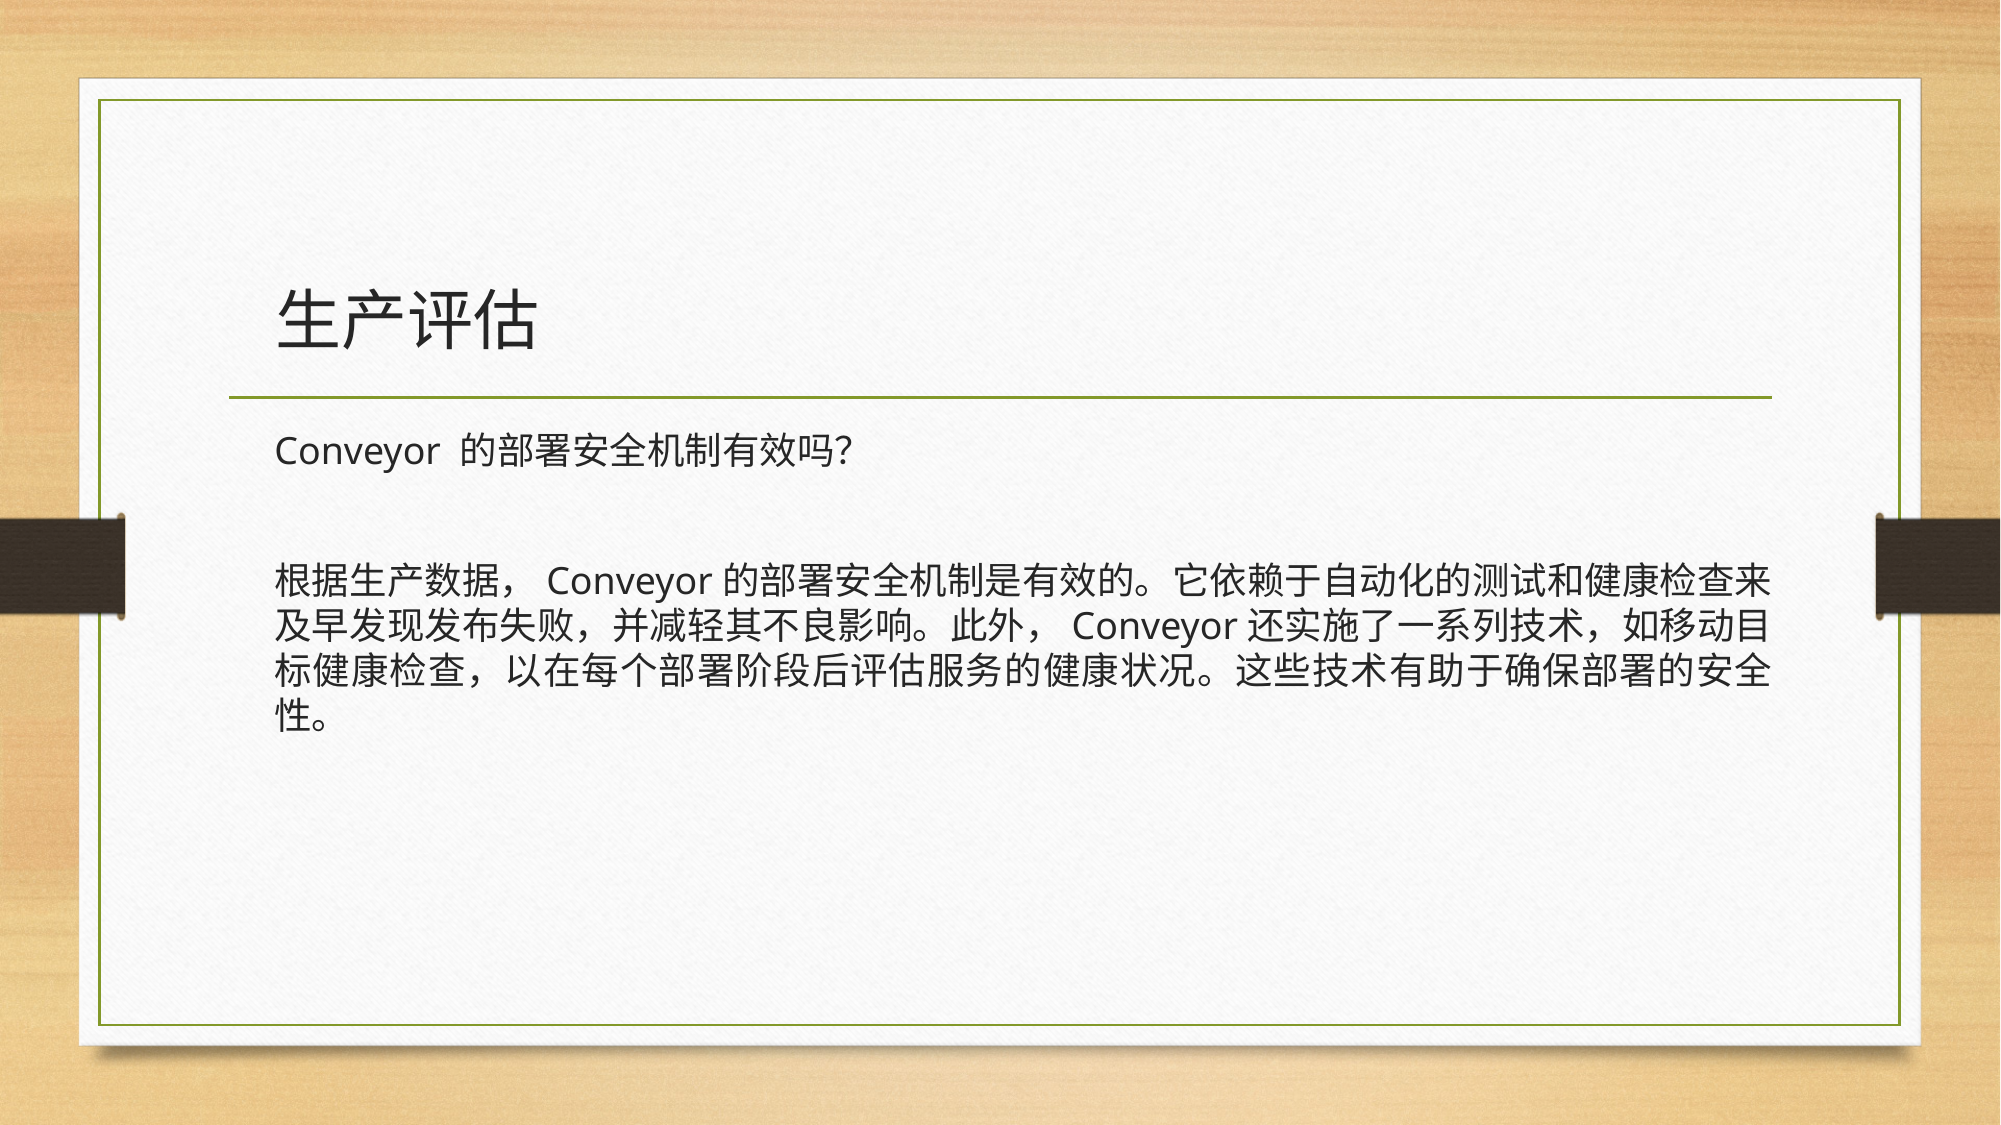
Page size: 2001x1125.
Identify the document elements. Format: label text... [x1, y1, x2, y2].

title 生产评估 [212, 270, 603, 366]
picture [0, 0, 2001, 1125]
list Conveyor 的部署安全机制有效吗？ 根据生产数据，Conveyor的部署安全机制是有效的。它依赖于自动化的测试和健康检查来及早发现发布失败，并减轻其不良影响。此外，Conveyor还实施了一系列技术，如移动目标健康检查，以在每个部署阶段后评估服务的健康状况。这些技术有助于确保部署的安全性。 [212, 419, 1788, 964]
